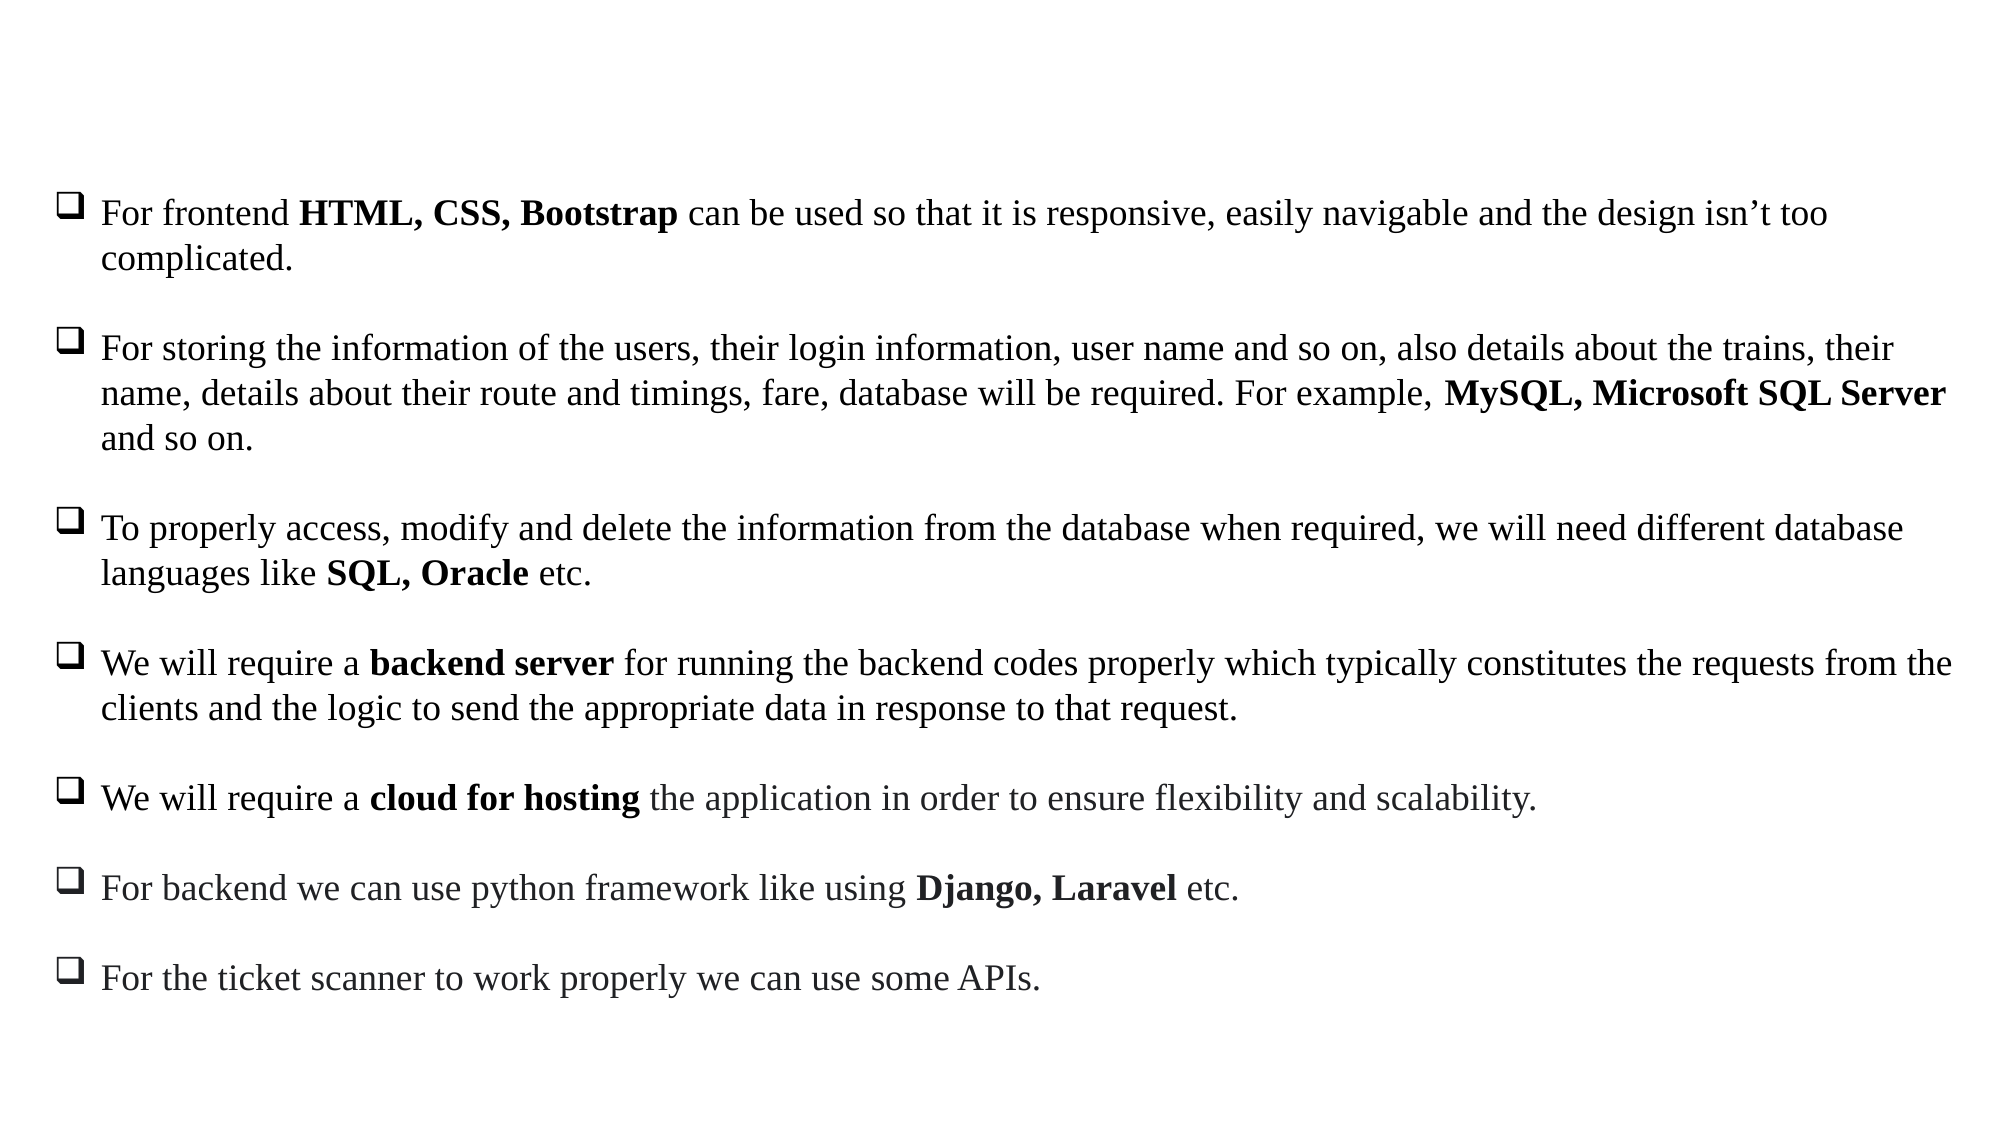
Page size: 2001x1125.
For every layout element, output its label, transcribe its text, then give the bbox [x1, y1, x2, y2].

text_box For frontend HTML, CSS, Bootstrap can be used so that it is responsive, easily navigable and the design isn’t too complicated. For storing the information of the users, their login information, user name and so on, also details about the trains, their name, details about their route and timings, fare, database will be required. For example, MySQL, Microsoft SQL Server and so on. To properly access, modify and delete the information from the database when required, we will need different database languages like SQL, Oracle etc. We will require a backend server for running the backend codes properly which typically constitutes the requests from the clients and the logic to send the appropriate data in response to that request. We will require a cloud for hosting the application in order to ensure flexibility and scalability. For backend we can use python framework like using Django, Laravel etc. For the ticket scanner to work properly we can use some APIs. [39, 180, 1977, 1006]
